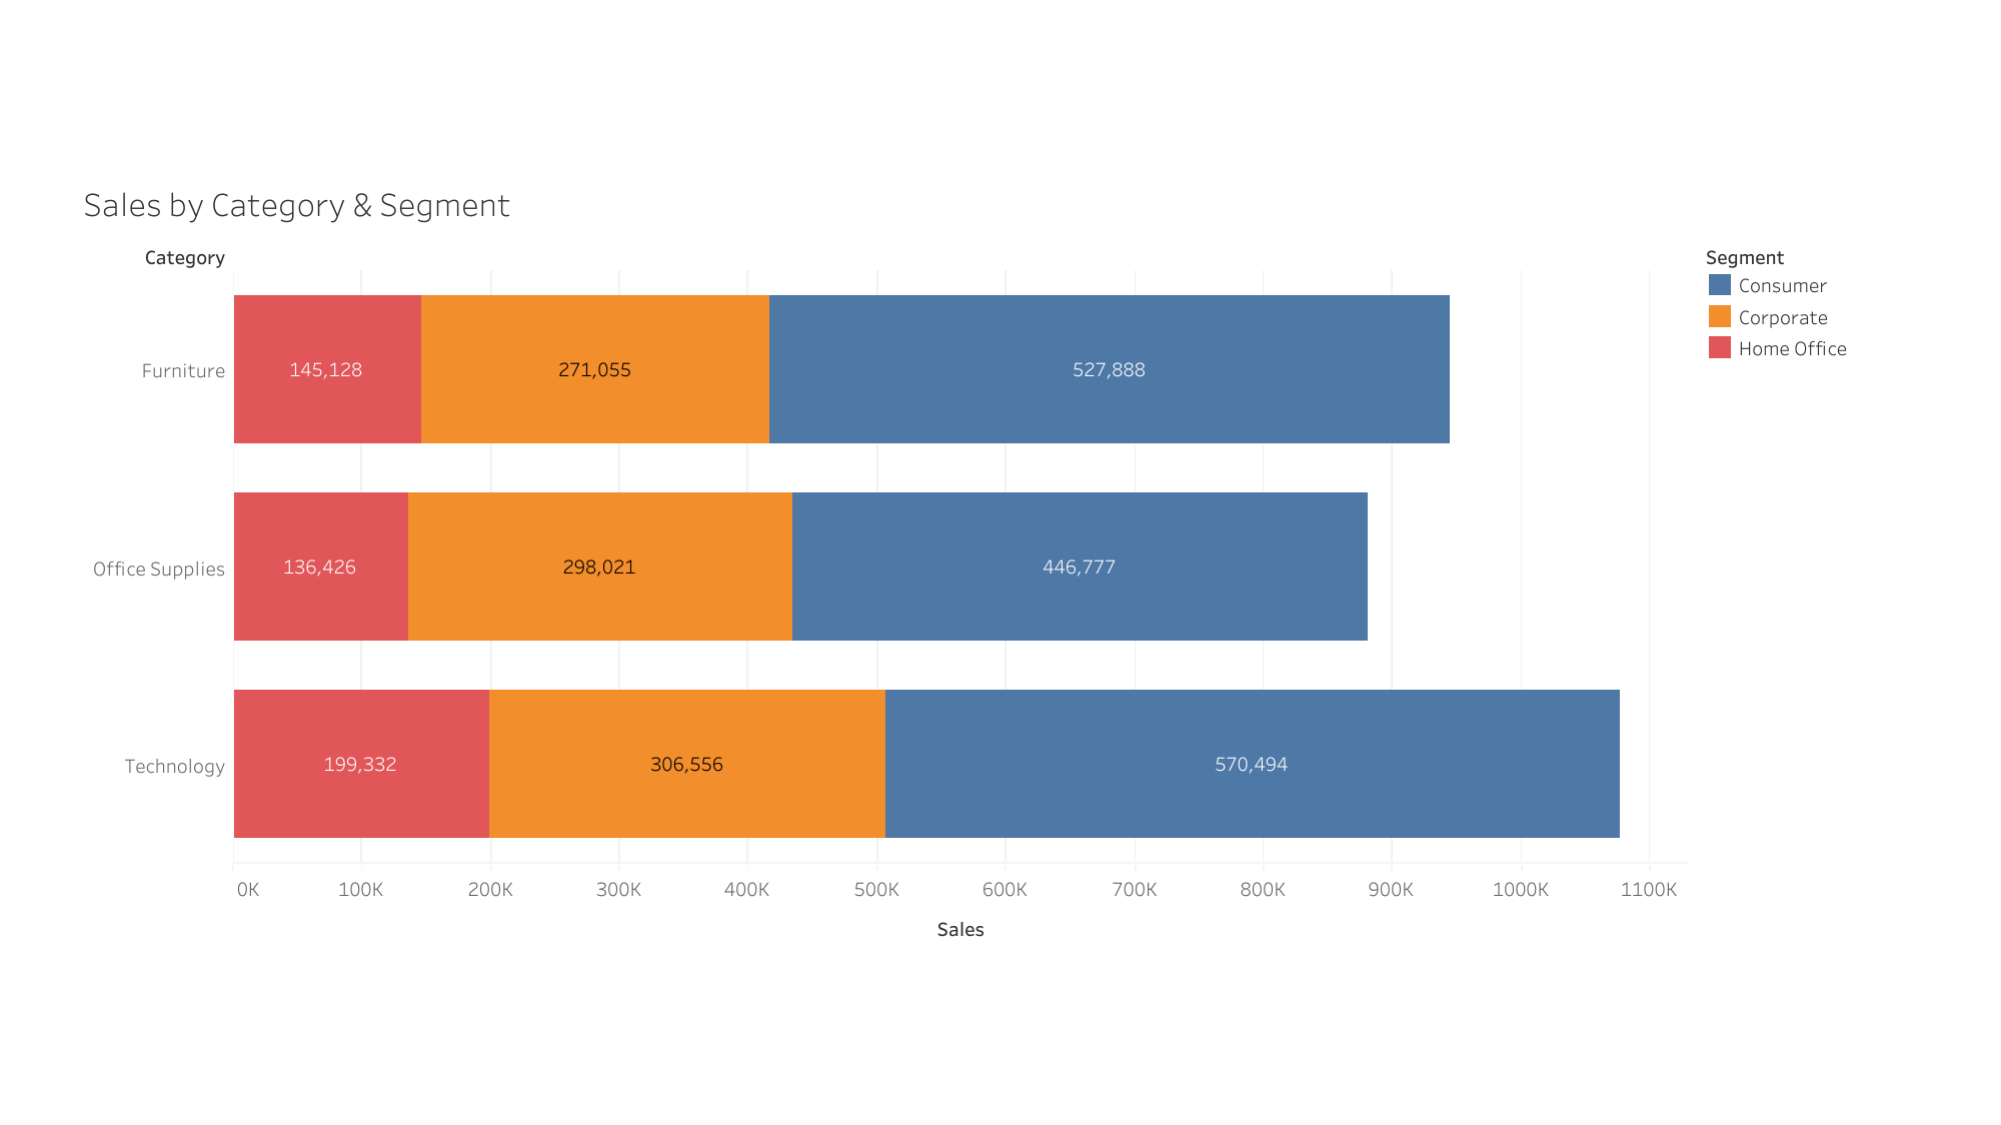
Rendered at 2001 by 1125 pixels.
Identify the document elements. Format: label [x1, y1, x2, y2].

picture [77, 172, 1923, 953]
